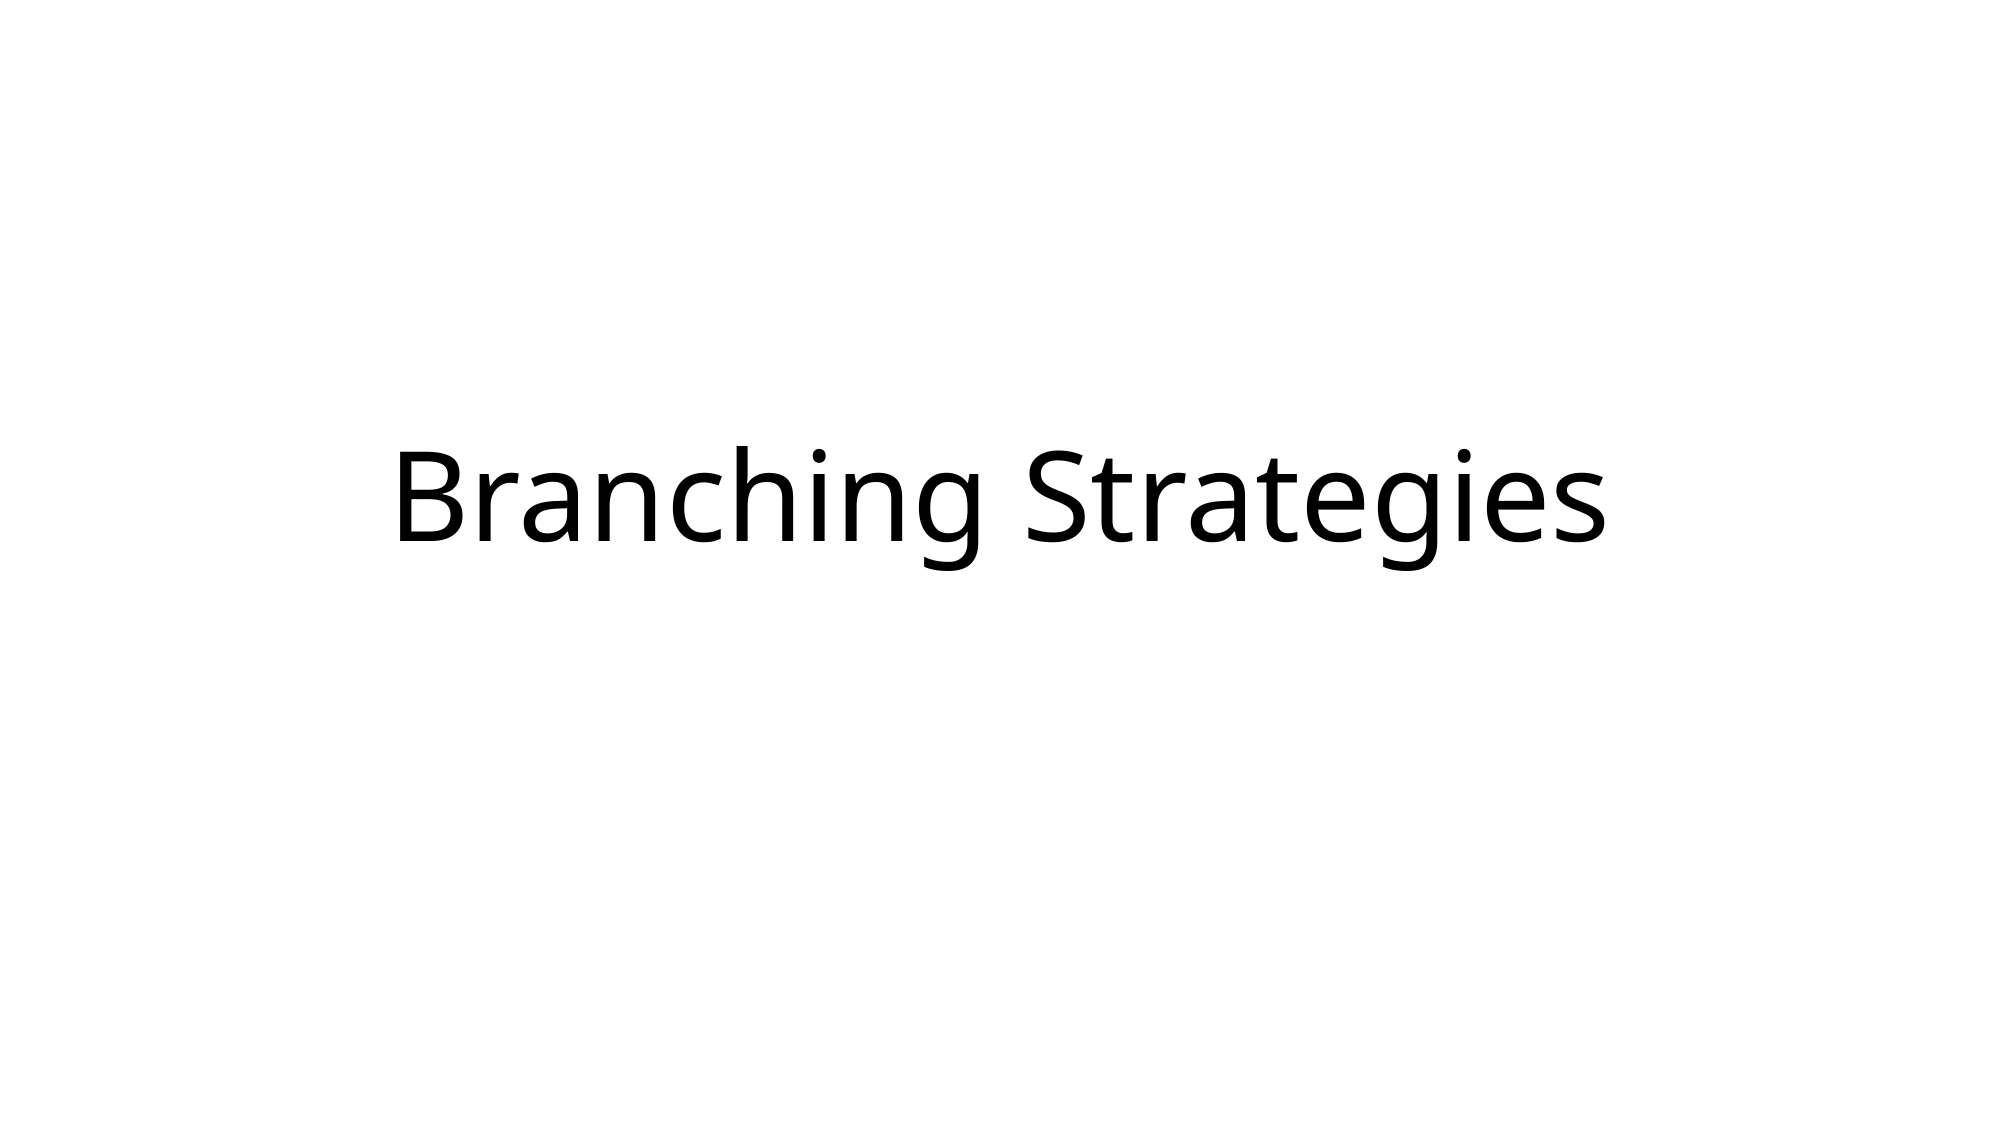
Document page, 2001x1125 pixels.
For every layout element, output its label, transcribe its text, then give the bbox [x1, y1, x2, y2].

title Branching Strategies [249, 184, 1750, 576]
